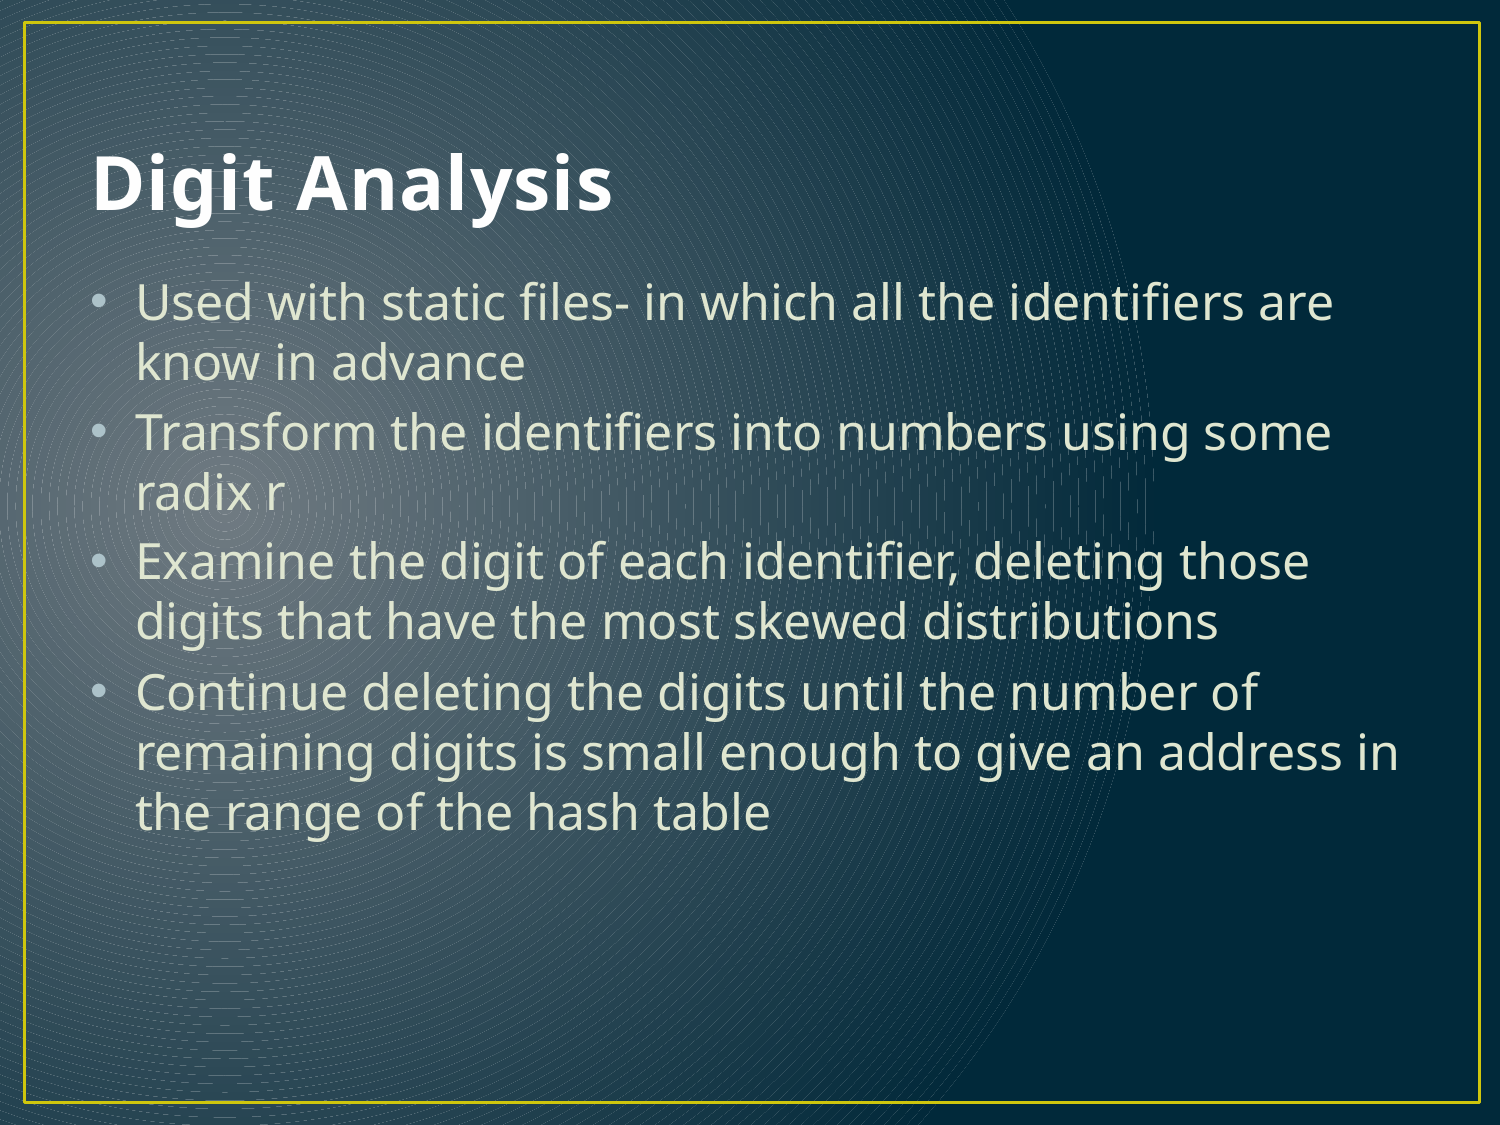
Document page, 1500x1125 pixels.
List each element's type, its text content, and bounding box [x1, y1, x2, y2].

title Digit Analysis [75, 45, 1425, 233]
list Used with static files- in which all the identifiers are know in advance Transform the identifiers into numbers using some radix r Examine the digit of each identifier, deleting those digits that have the most skewed distributions Continue deleting the digits until the number of remaining digits is small enough to give an address in the range of the hash table [75, 262, 1425, 1005]
